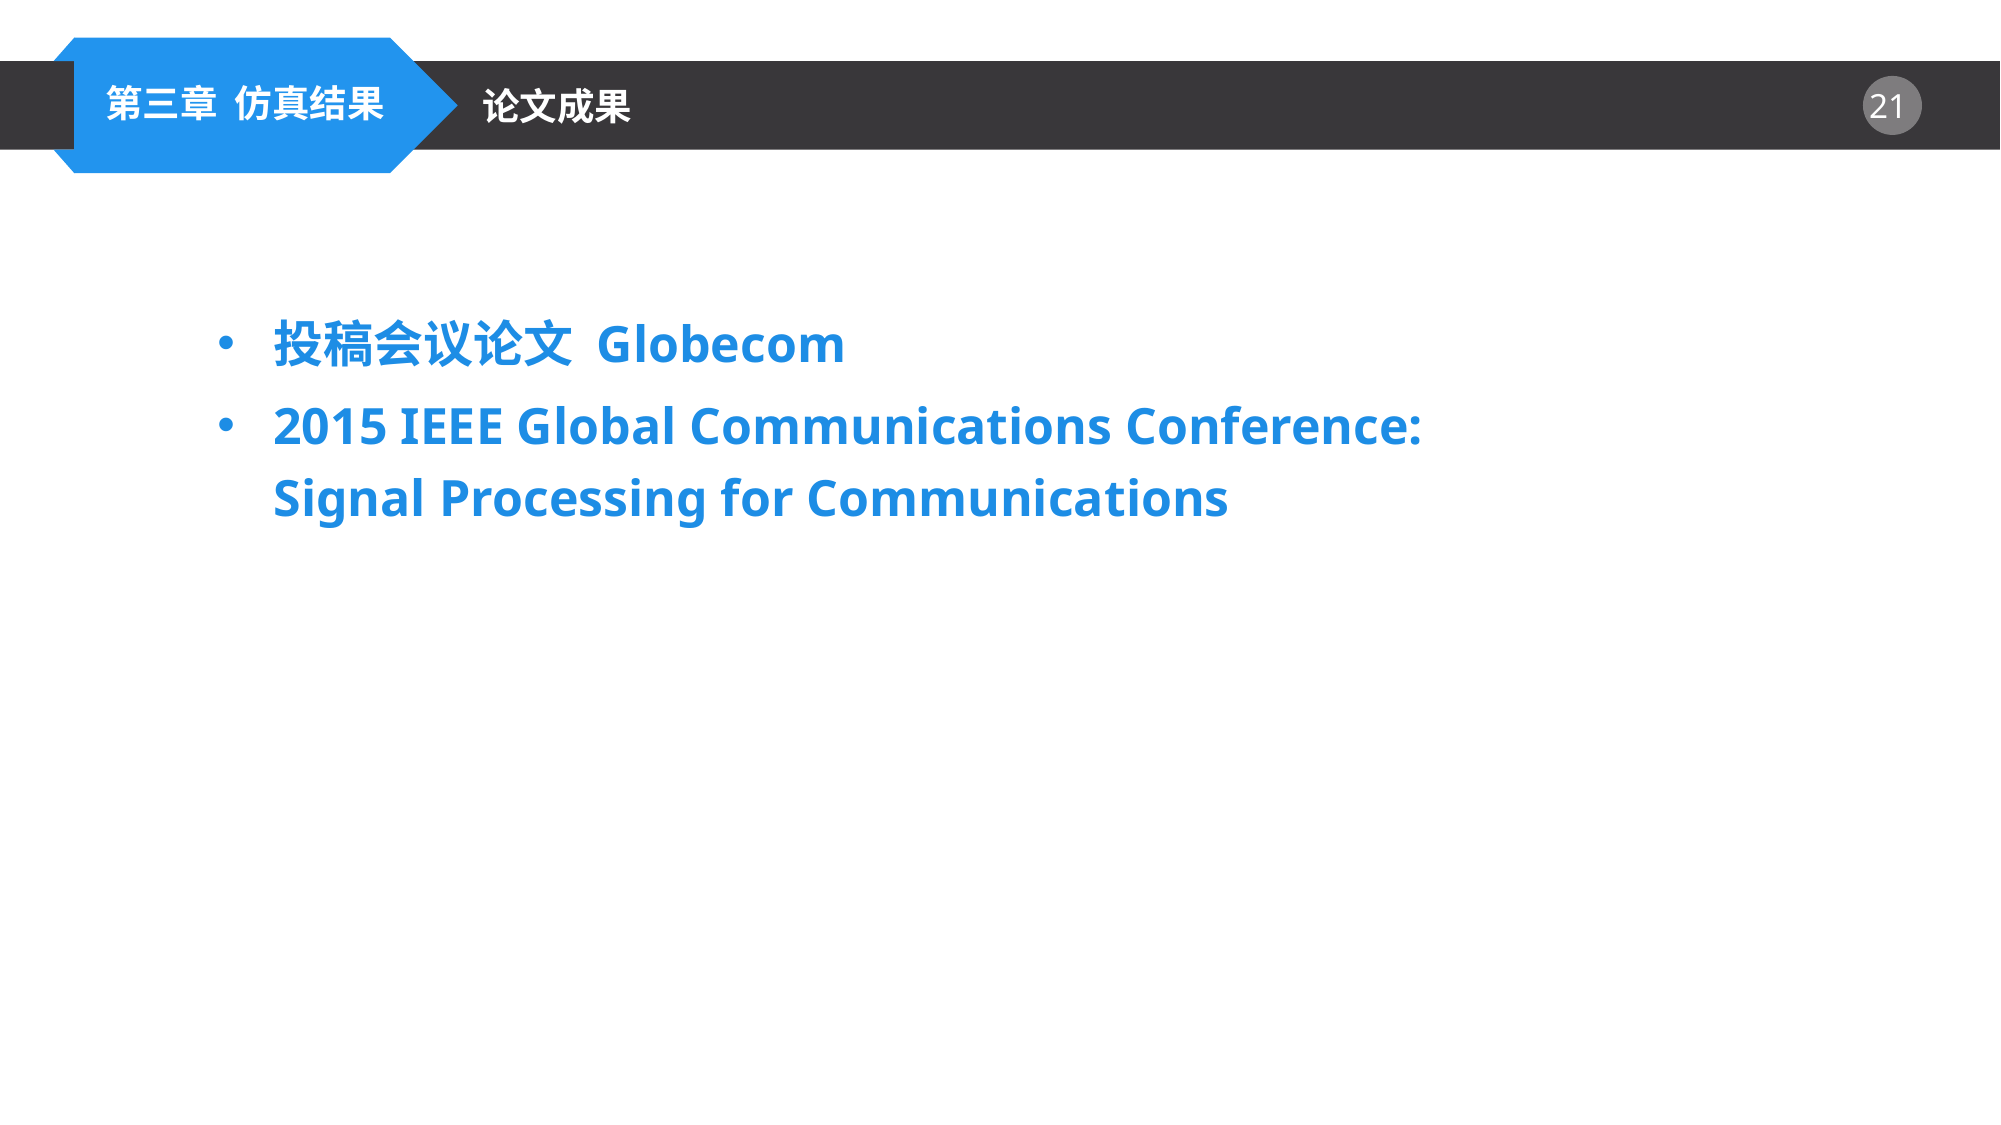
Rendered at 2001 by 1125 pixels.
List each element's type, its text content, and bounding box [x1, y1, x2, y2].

text_box 投稿会议论文 Globecom 2015 IEEE Global Communications Conference: Signal Processing for Communications [202, 293, 1595, 534]
text_box 论文成果 [467, 75, 815, 136]
